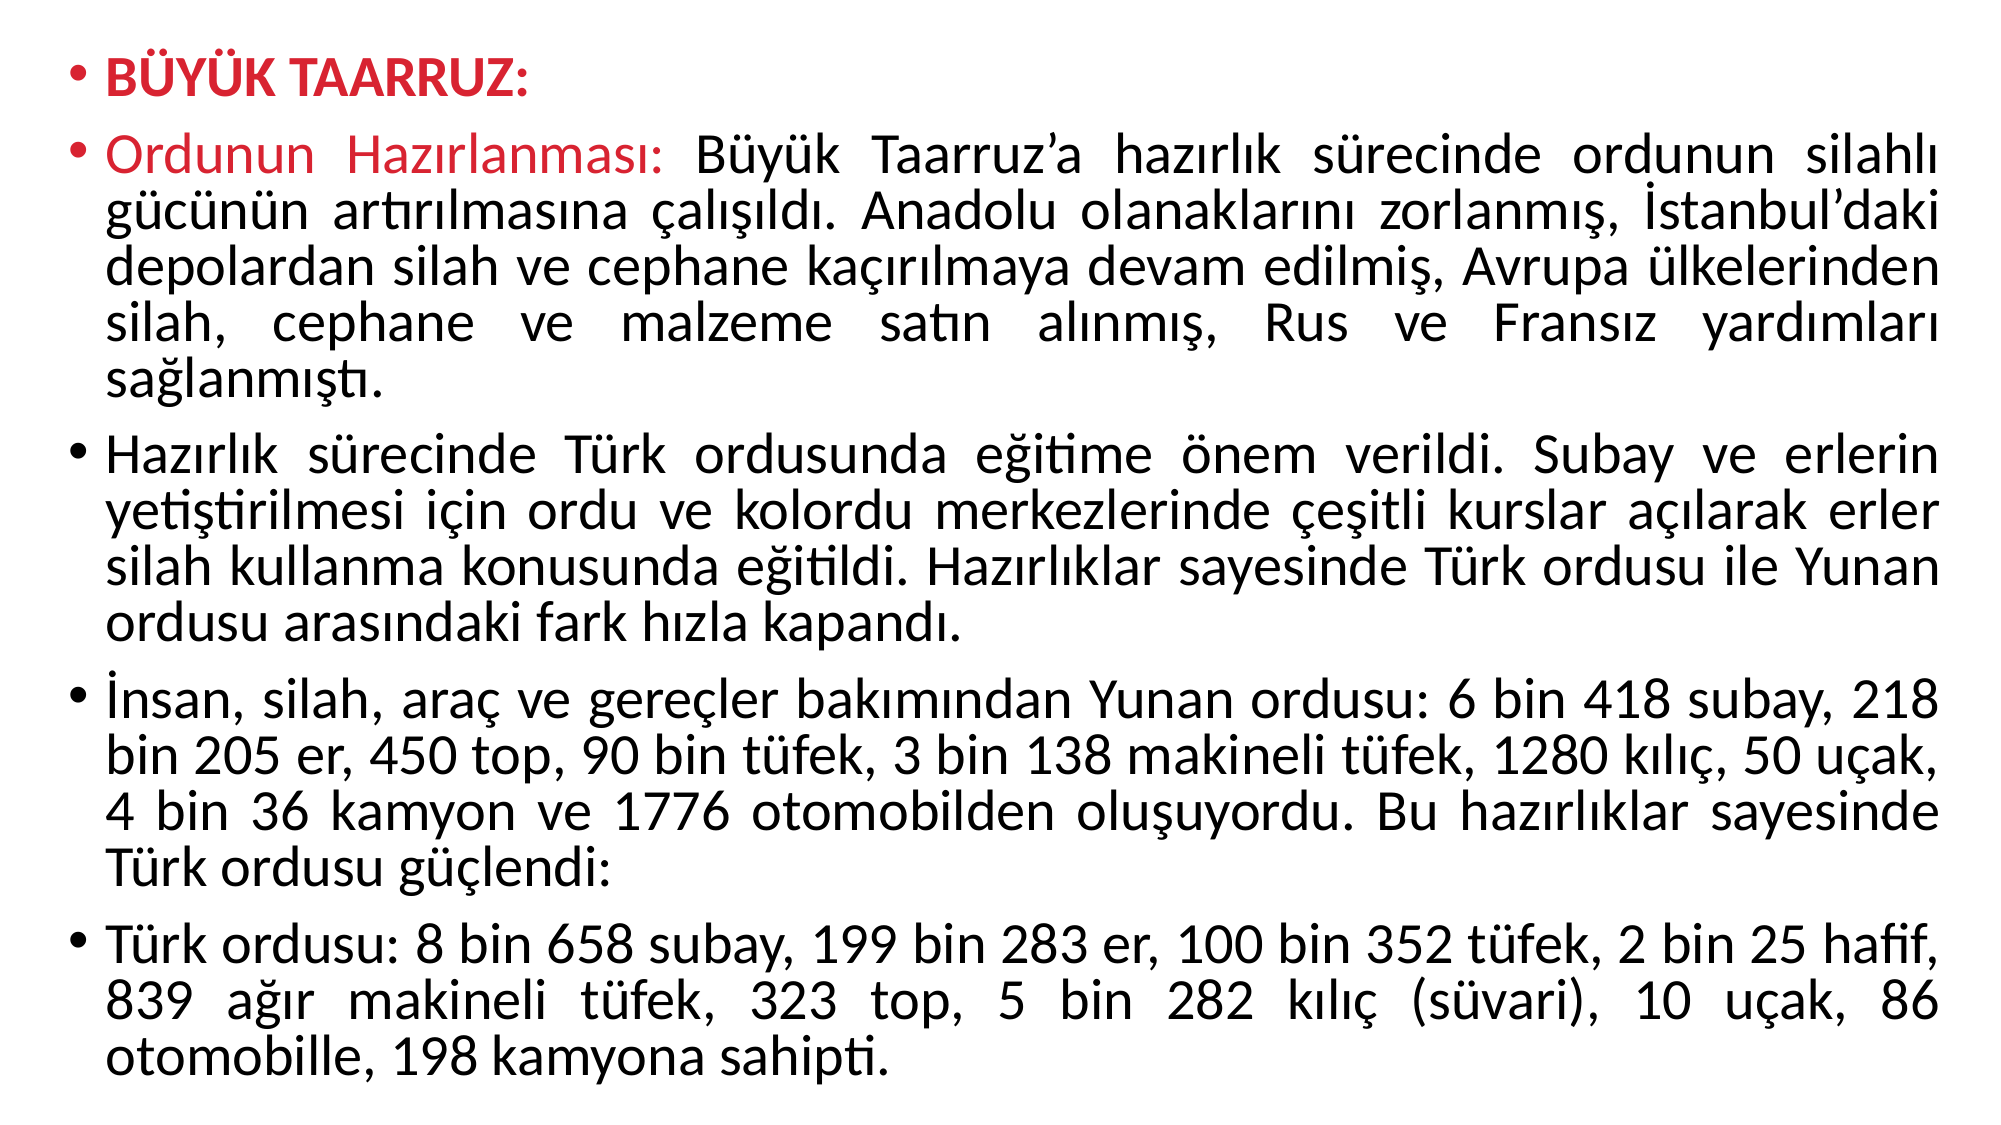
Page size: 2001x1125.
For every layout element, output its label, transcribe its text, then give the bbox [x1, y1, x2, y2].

list BÜYÜK TAARRUZ: Ordunun Hazırlanması: Büyük Taarruz’a hazırlık sürecinde ordunun silahlı gücünün artırılmasına çalışıldı. Anadolu olanaklarını zorlanmış, İstanbul’daki depolardan silah ve cephane kaçırılmaya devam edilmiş, Avrupa ülkelerinden silah, cephane ve malzeme satın alınmış, Rus ve Fransız yardımları sağlanmıştı. Hazırlık sürecinde Türk ordusunda eğitime önem verildi. Subay ve erlerin yetiştirilmesi için ordu ve kolordu merkezlerinde çeşitli kurslar açılarak erler silah kullanma konusunda eğitildi. Hazırlıklar sayesinde Türk ordusu ile Yunan ordusu arasındaki fark hızla kapandı. İnsan, silah, araç ve gereçler bakımından Yunan ordusu: 6 bin 418 subay, 218 bin 205 er, 450 top, 90 bin tüfek, 3 bin 138 makineli tüfek, 1280 kılıç, 50 uçak, 4 bin 36 kamyon ve 1776 otomobilden oluşuyordu. Bu hazırlıklar sayesinde Türk ordusu güçlendi: Türk ordusu: 8 bin 658 subay, 199 bin 283 er, 100 bin 352 tüfek, 2 bin 25 hafif, 839 ağır makineli tüfek, 323 top, 5 bin 282 kılıç (süvari), 10 uçak, 86 otomobille, 198 kamyona sahipti. [52, 43, 1957, 1098]
